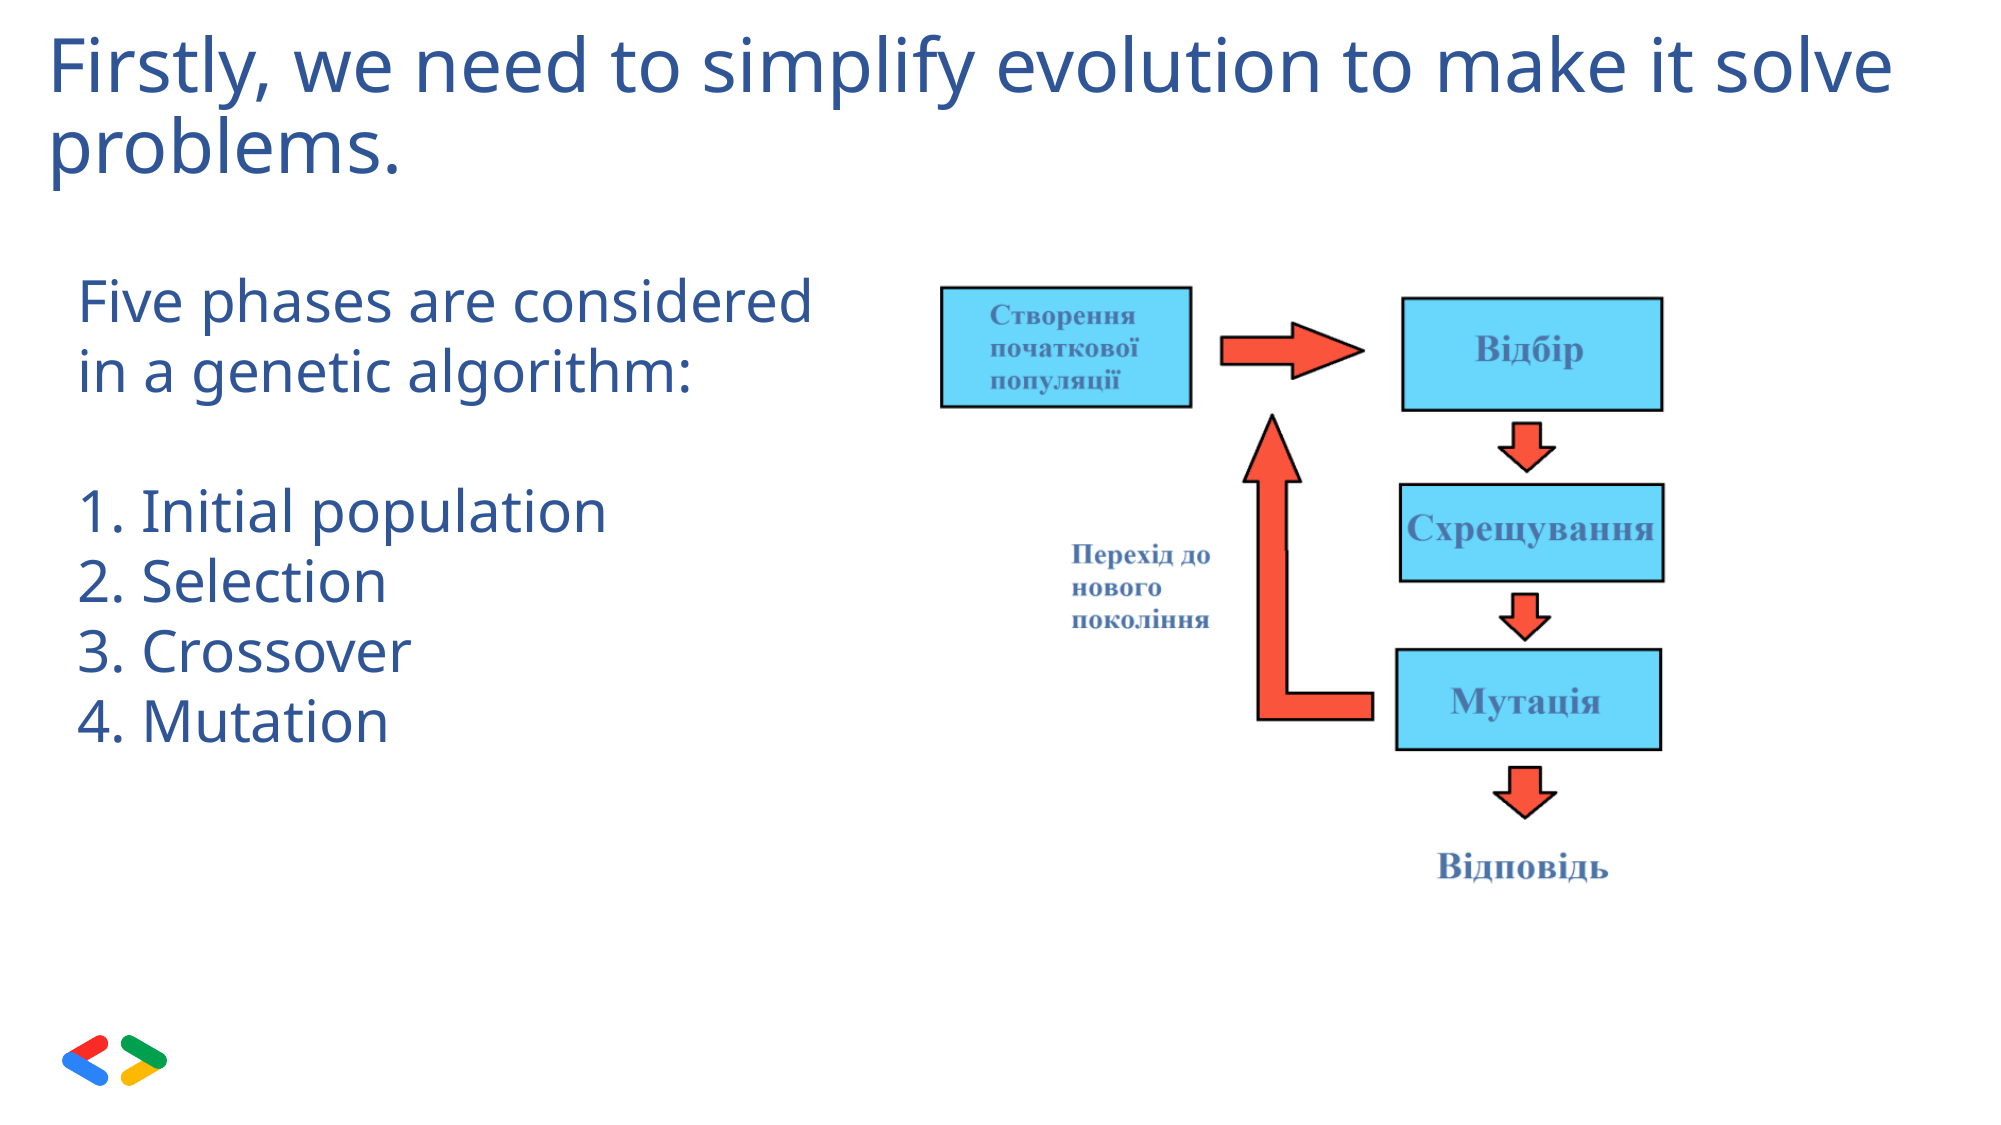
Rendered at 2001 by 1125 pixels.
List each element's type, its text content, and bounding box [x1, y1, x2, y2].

picture [62, 1035, 167, 1086]
text_box Five phases are considered in a genetic algorithm: Initial population Selection Crossover Mutation [62, 256, 852, 762]
text_box Firstly, we need to simplify evolution to make it solve problems. [32, 0, 1966, 218]
picture [852, 256, 1829, 908]
